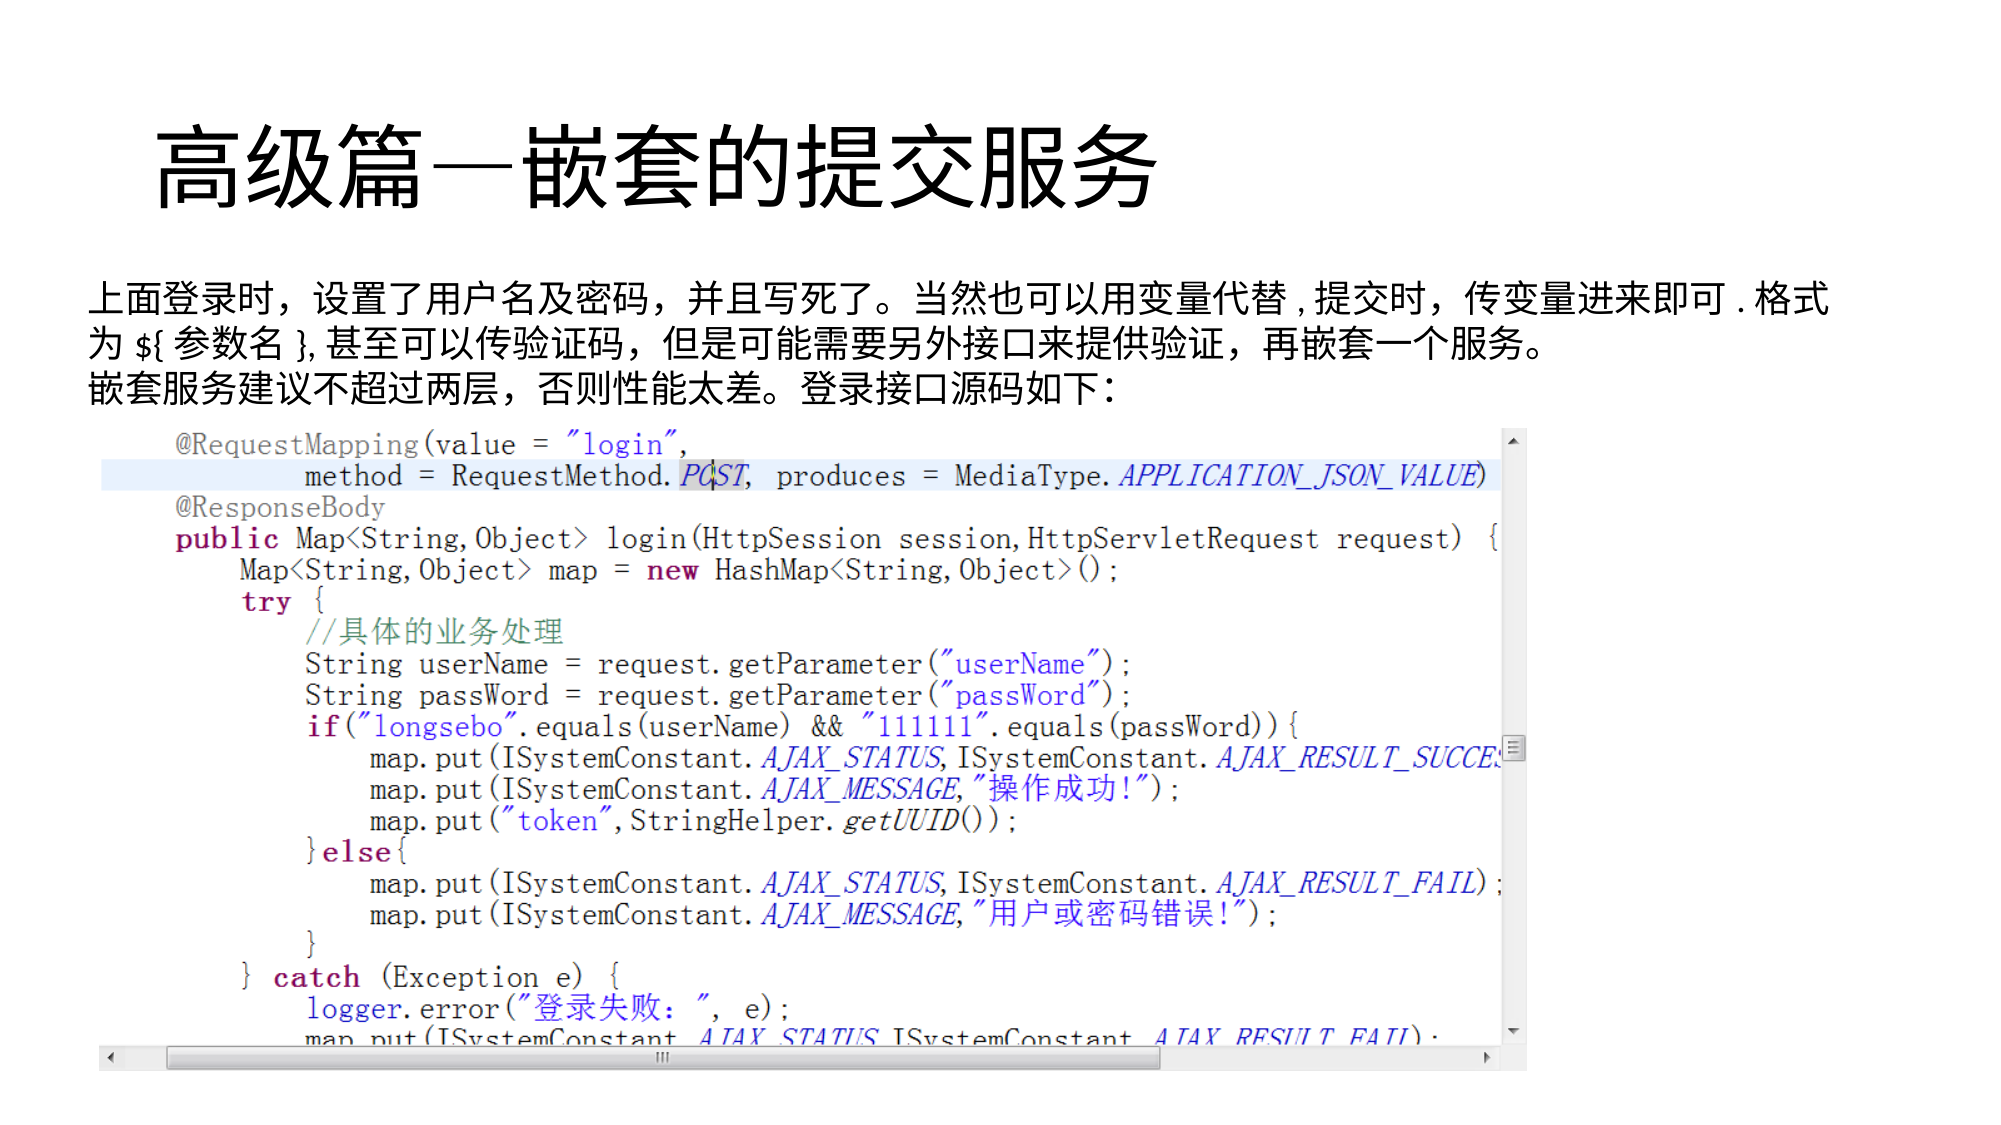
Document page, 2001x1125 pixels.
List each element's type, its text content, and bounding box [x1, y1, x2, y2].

text_box 上面登录时，设置了用户名及密码，并且写死了。当然也可以用变量代替,提交时，传变量进来即可.格式为${参数名},甚至可以传验证码，但是可能需要另外接口来提供验证，再嵌套一个服务。 嵌套服务建议不超过两层，否则性能太差。登录接口源码如下： [72, 267, 1846, 418]
title 高级篇—嵌套的提交服务 [137, 62, 1863, 280]
picture [99, 428, 1527, 1071]
